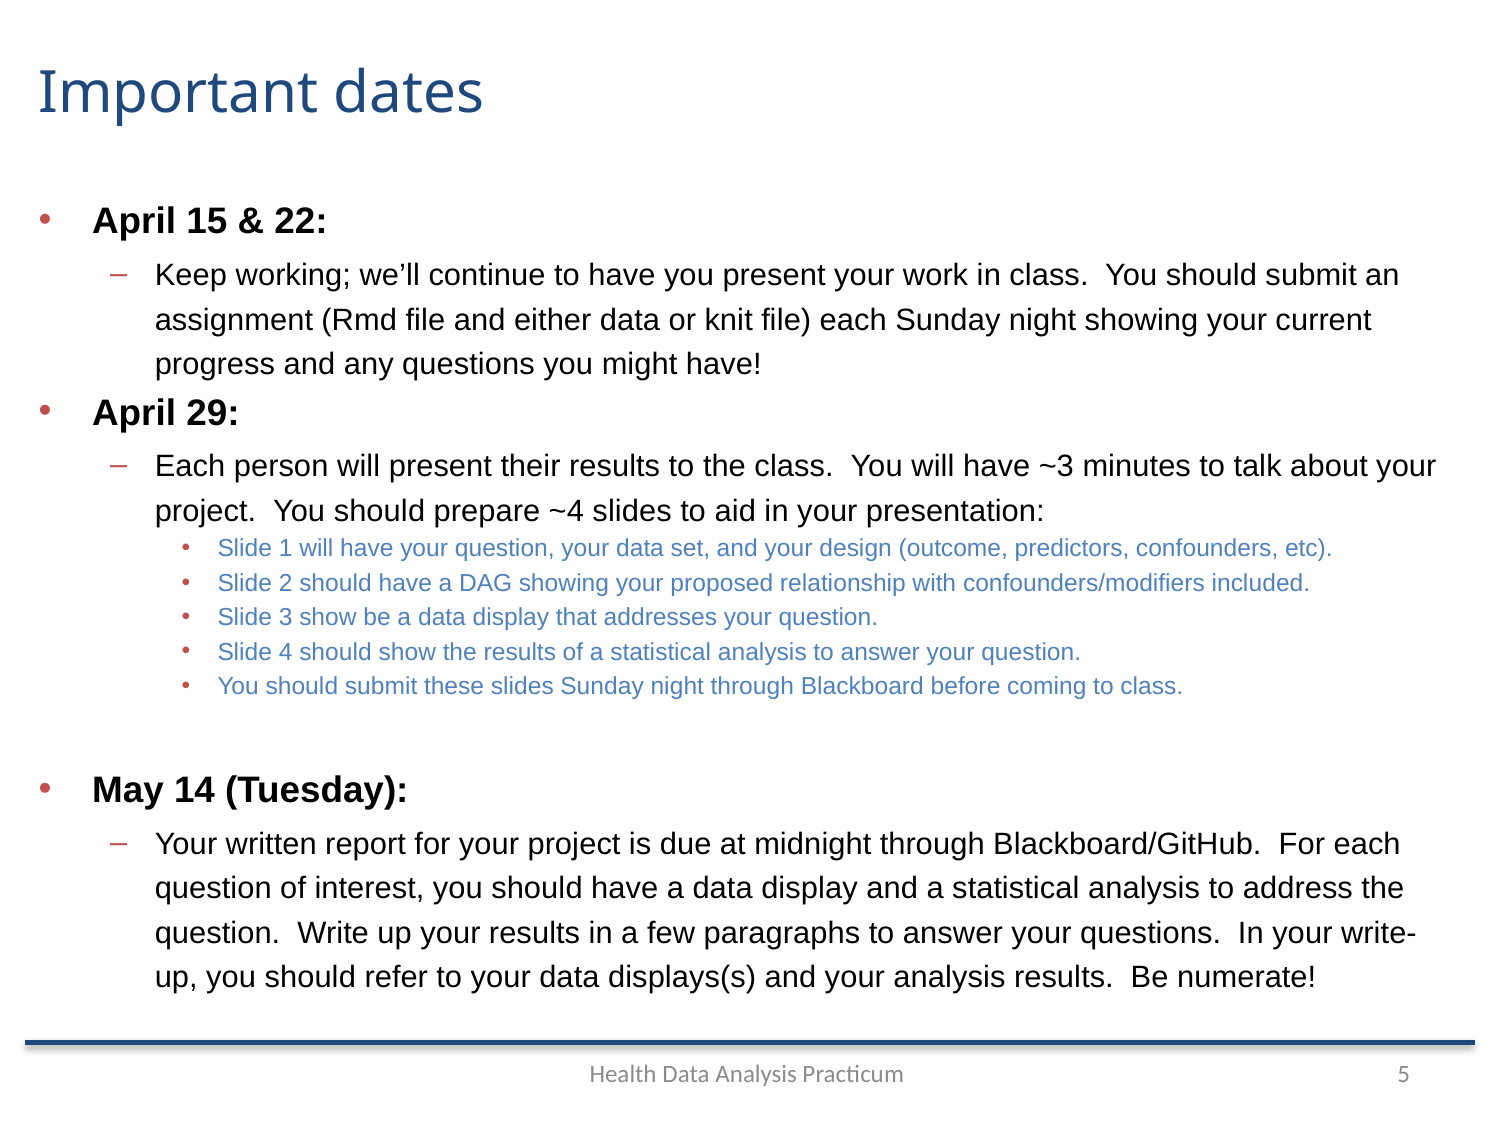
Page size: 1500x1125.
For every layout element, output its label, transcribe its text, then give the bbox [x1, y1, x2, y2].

title Important dates [23, 21, 1467, 157]
list April 15 & 22: Keep working; we’ll continue to have you present your work in class. You should submit an assignment (Rmd file and either data or knit file) each Sunday night showing your current progress and any questions you might have! April 29: Each person will present their results to the class. You will have ~3 minutes to talk about your project. You should prepare ~4 slides to aid in your presentation: Slide 1 will have your question, your data set, and your design (outcome, predictors, confounders, etc). Slide 2 should have a DAG showing your proposed relationship with confounders/modifiers included. Slide 3 show be a data display that addresses your question. Slide 4 should show the results of a statistical analysis to answer your question. You should submit these slides Sunday night through Blackboard before coming to class. May 14 (Tuesday): Your written report for your project is due at midnight through Blackboard/GitHub. For each question of interest, you should have a data display and a statistical analysis to address the question. Write up your results in a few paragraphs to answer your questions. In your write-up, you should refer to your data displays(s) and your analysis results. Be numerate! [23, 189, 1467, 1021]
footer Health Data Analysis Practicum [425, 1042, 1075, 1103]
slide_number 5 [1075, 1042, 1425, 1103]
